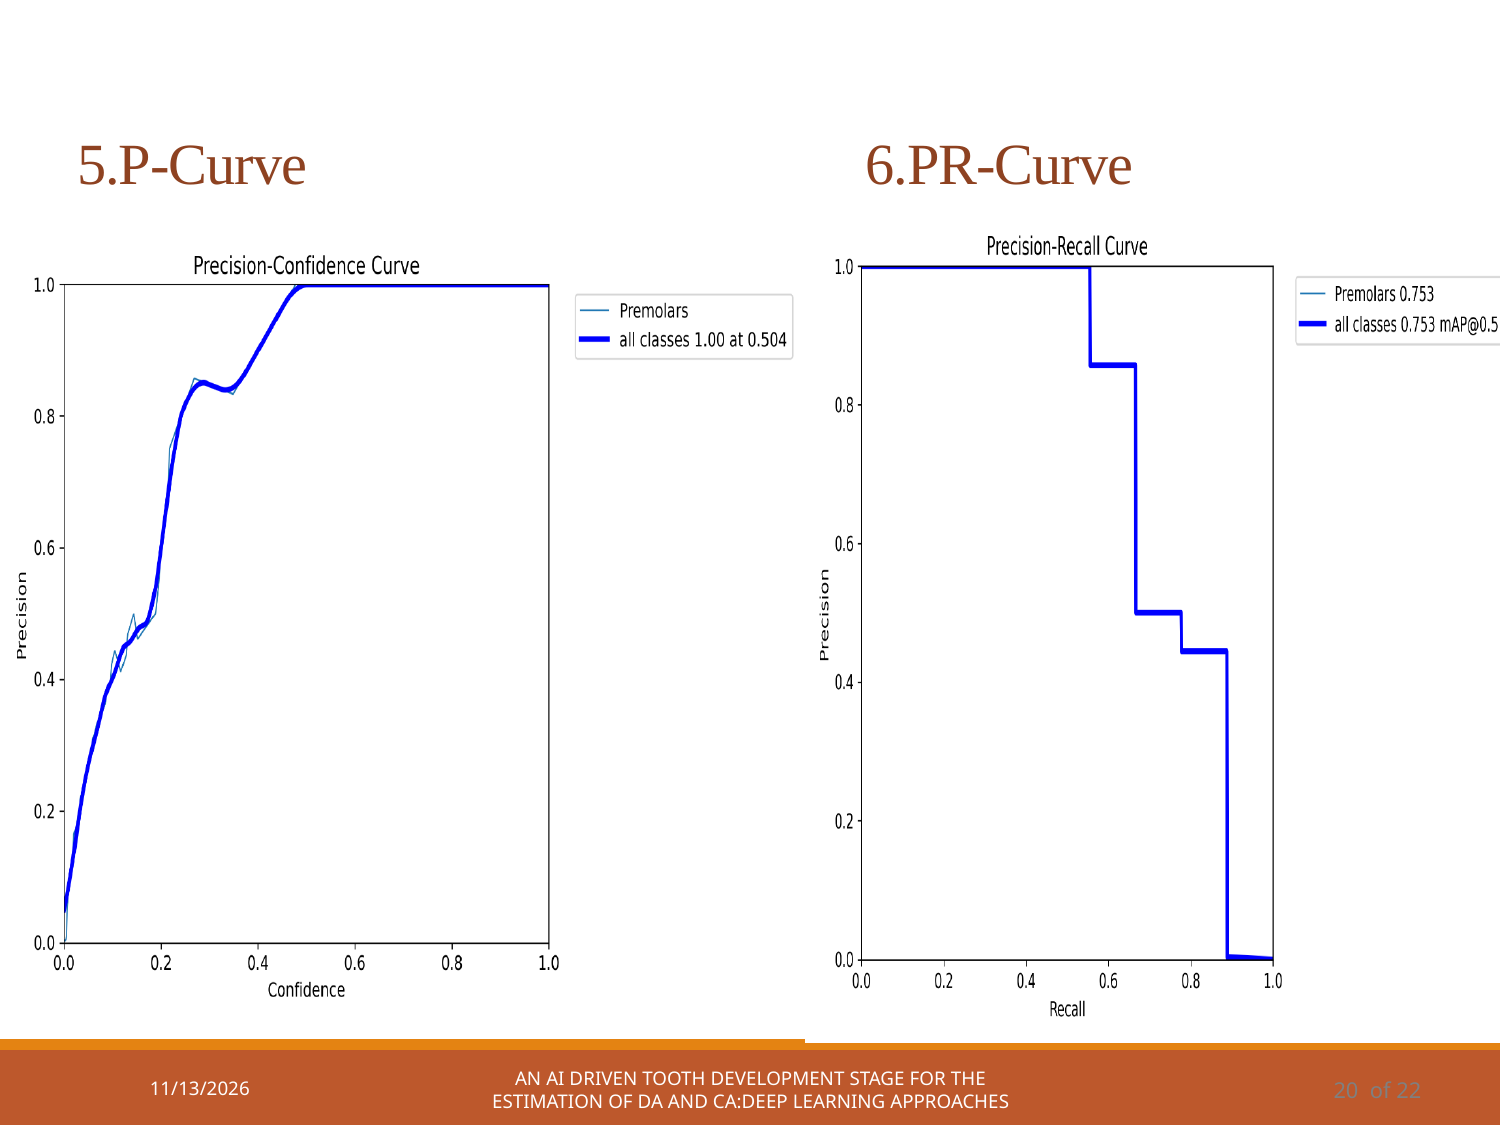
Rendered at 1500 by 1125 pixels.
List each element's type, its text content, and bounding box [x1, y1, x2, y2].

title 5.P-Curve 6.PR-Curve [62, 0, 1402, 204]
picture [0, 211, 1500, 1043]
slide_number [134, 1059, 440, 1120]
slide_number 20 of 22 [1275, 1059, 1437, 1120]
footer AN AI DRIVEN TOOTH DEVELOPMENT STAGE FOR THE ESTIMATION OF DA AND CA:DEEP LEARNING APPROACHES [453, 1059, 1047, 1120]
